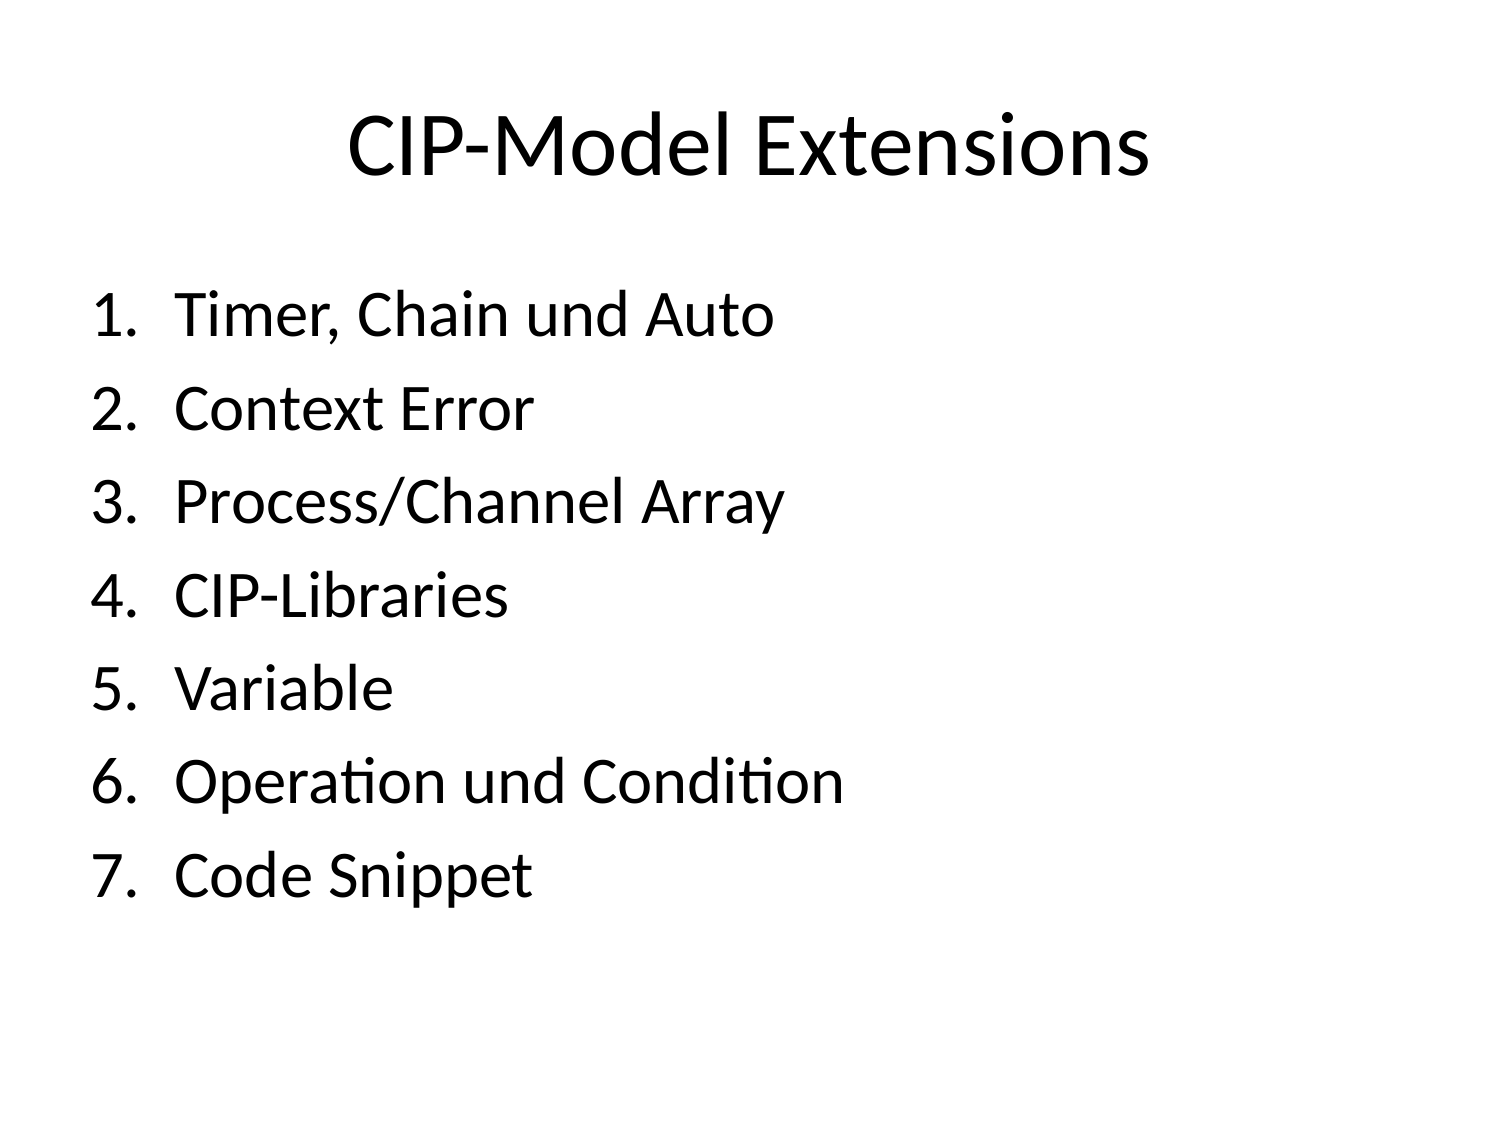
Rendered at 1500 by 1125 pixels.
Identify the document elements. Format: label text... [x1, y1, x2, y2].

title CIP-Model Extensions [75, 45, 1425, 233]
list Timer, Chain und Auto Context Error Process/Channel Array CIP-Libraries Variable Operation und Condition Code Snippet [75, 262, 1425, 1005]
